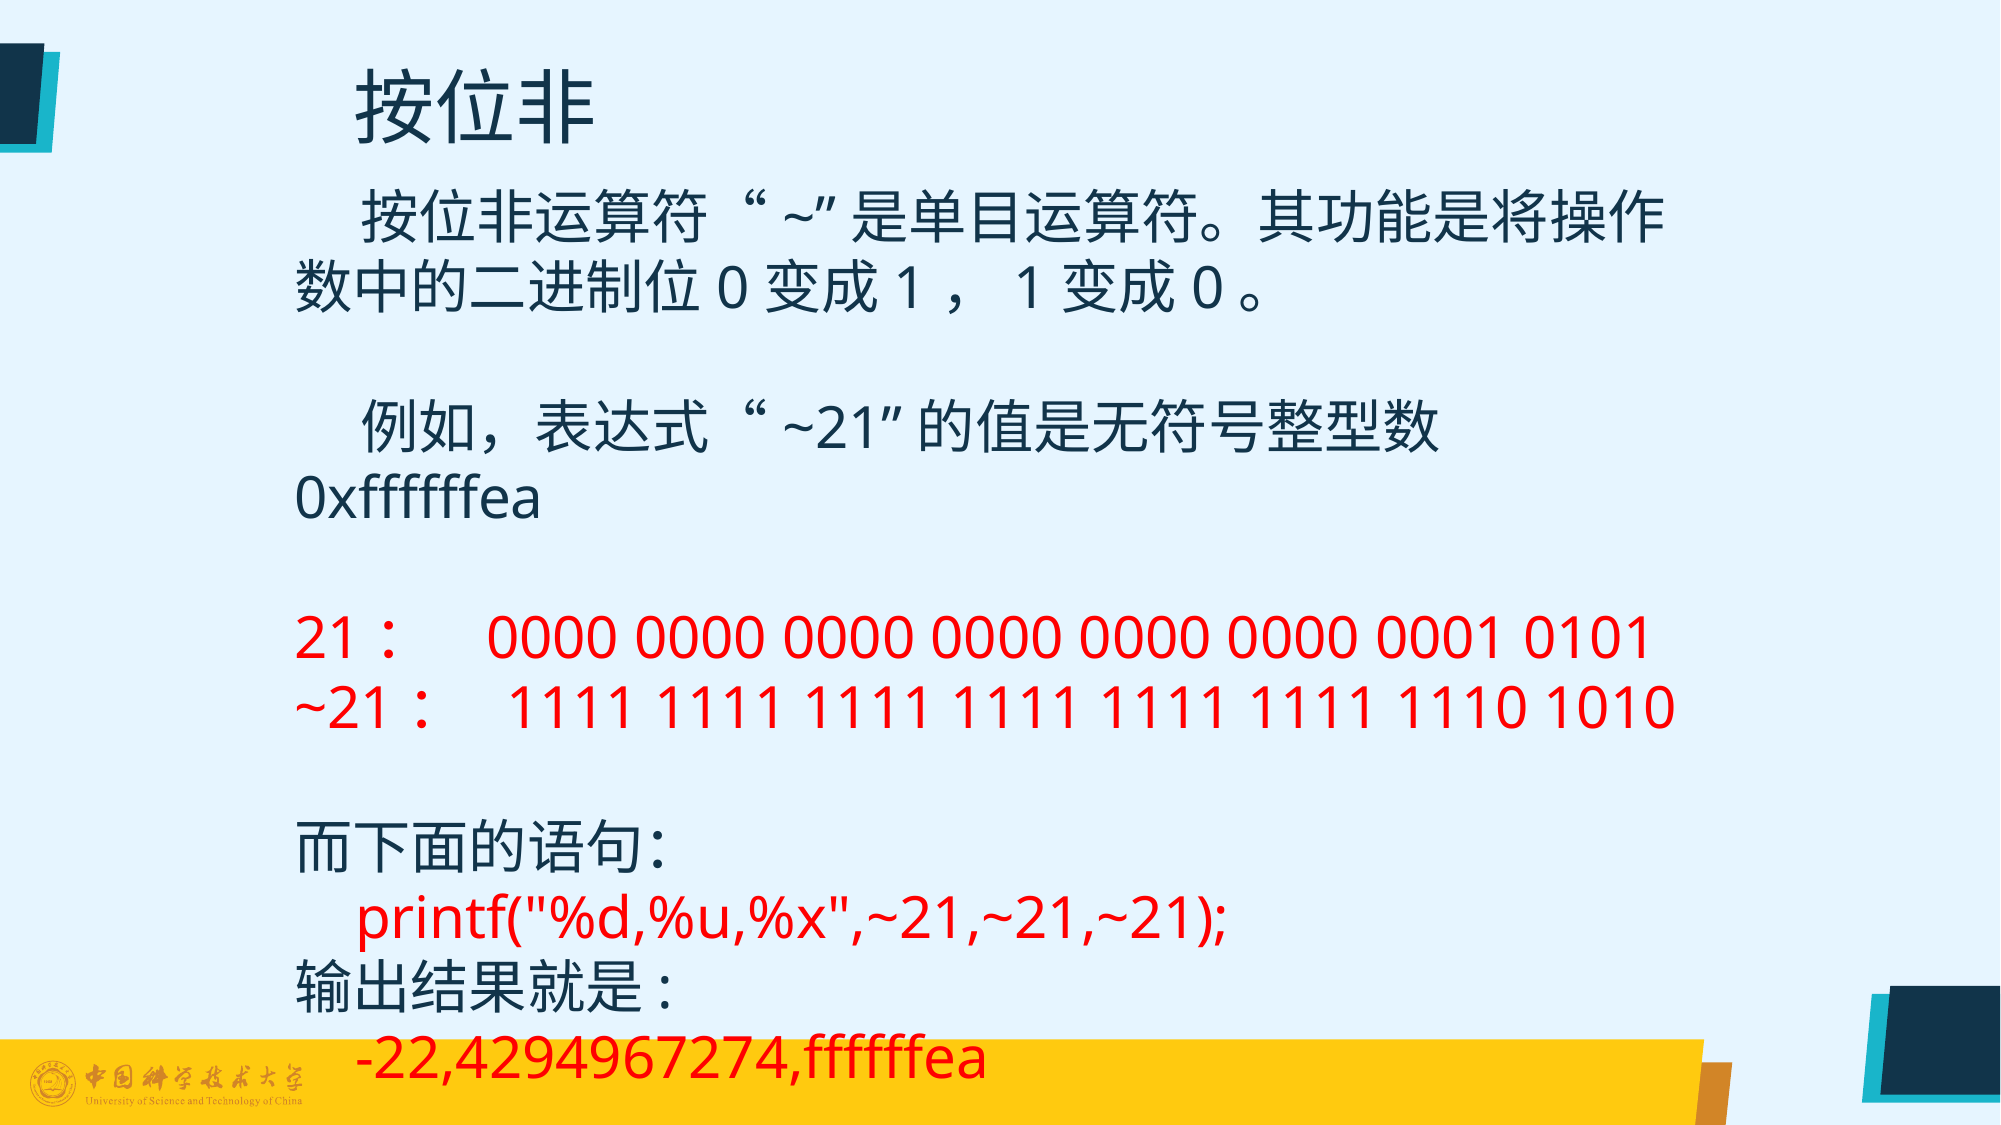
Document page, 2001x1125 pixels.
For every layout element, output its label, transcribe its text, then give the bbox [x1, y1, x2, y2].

text_box 按位非运算符“~”是单目运算符。其功能是将操作数中的二进制位0变成1，1变成0。 例如，表达式“~21”的值是无符号整型数 0xffffffea 21： 0000 0000 0000 0000 0000 0000 0001 0101 ~21： 1111 1111 1111 1111 1111 1111 1110 1010 而下面的语句： printf("%d,%u,%x",~21,~21,~21); 输出结果就是: -22,4294967274,ffffffea [279, 172, 1709, 1098]
text_box 按位非 [338, 54, 1577, 161]
